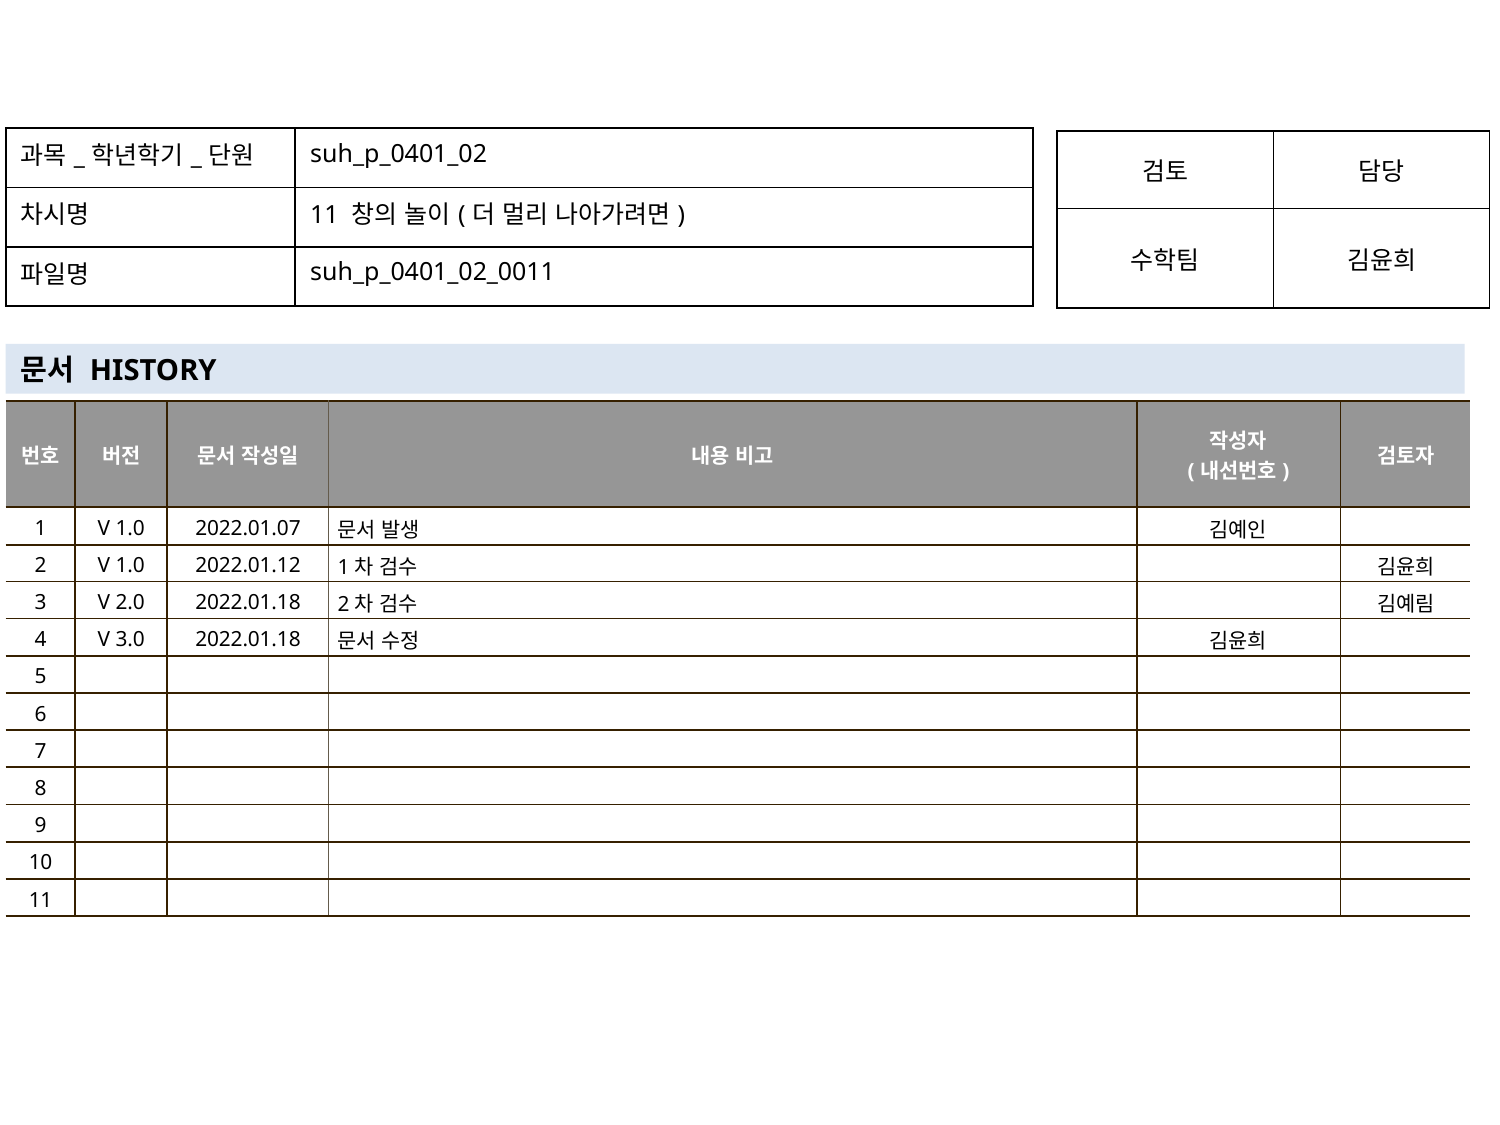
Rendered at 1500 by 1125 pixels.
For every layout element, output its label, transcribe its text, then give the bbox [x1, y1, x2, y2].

table_cell 11 [6, 880, 74, 915]
table_cell 2022.01.18 [168, 619, 328, 655]
table_cell 2022.01.12 [168, 546, 328, 581]
table_cell [1138, 768, 1340, 804]
table_cell [1341, 805, 1470, 841]
table_cell 김윤희 [1341, 546, 1470, 581]
table_cell 3 [6, 582, 74, 618]
table_cell [1138, 694, 1340, 729]
table_cell [76, 694, 166, 729]
table_cell [1341, 657, 1470, 692]
table_cell [168, 694, 328, 729]
table_cell [1341, 880, 1470, 915]
table_cell 김윤희 [1274, 209, 1489, 307]
table_cell [76, 805, 166, 841]
table_cell 2022.01.18 [168, 582, 328, 618]
table_header 작성자 (내선번호) [1138, 402, 1340, 506]
table_cell [1341, 731, 1470, 766]
table_cell [1138, 546, 1340, 581]
table_cell [76, 768, 166, 804]
table_cell [1341, 508, 1470, 544]
table_cell suh_p_0401_02_0011 [296, 248, 1032, 305]
table_cell [329, 843, 1136, 878]
table_cell 4 [6, 619, 74, 655]
table_header suh_p_0401_02 [296, 129, 1032, 187]
table_header 번호 [6, 402, 74, 506]
table_cell [329, 805, 1136, 841]
table_cell [168, 731, 328, 766]
table_header 문서 작성일 [168, 402, 328, 506]
table_cell 문서 수정 [329, 619, 1136, 655]
table_cell [1341, 694, 1470, 729]
table_cell [168, 768, 328, 804]
table_cell 2차 검수 [329, 582, 1136, 618]
table_cell 8 [6, 768, 74, 804]
table_header 검토자 [1341, 402, 1470, 506]
table_cell 9 [6, 805, 74, 841]
table_cell 7 [6, 731, 74, 766]
table_cell [329, 731, 1136, 766]
table_cell 5 [6, 657, 74, 692]
table_cell V 1.0 [76, 508, 166, 544]
table_cell 1차 검수 [329, 546, 1136, 581]
table_cell [1138, 657, 1340, 692]
table_cell [329, 768, 1136, 804]
table_cell [1341, 843, 1470, 878]
table_cell [168, 805, 328, 841]
table_cell [1138, 731, 1340, 766]
text_box 문서 HISTORY [5, 343, 1465, 394]
table_header 과목_학년학기_단원 [7, 129, 294, 187]
table_cell 문서 발생 [329, 508, 1136, 544]
table_cell [168, 880, 328, 915]
table_cell 10 [6, 843, 74, 878]
table_cell [1138, 805, 1340, 841]
table_cell [76, 731, 166, 766]
table_cell [1138, 880, 1340, 915]
table_cell 파일명 [7, 248, 294, 305]
table_cell [76, 843, 166, 878]
table_cell [329, 880, 1136, 915]
table_cell [329, 657, 1136, 692]
table_cell 11 창의 놀이(더 멀리 나아가려면) [296, 188, 1032, 246]
table_cell 1 [6, 508, 74, 544]
table_header 버전 [76, 402, 166, 506]
table_cell [76, 880, 166, 915]
table_cell V 1.0 [76, 546, 166, 581]
table_cell 김예인 [1138, 508, 1340, 544]
table_header 내용 비고 [329, 402, 1136, 506]
table_cell [1341, 619, 1470, 655]
table_cell [76, 657, 166, 692]
table_cell [329, 694, 1136, 729]
table_cell [168, 657, 328, 692]
table_cell 차시명 [7, 188, 294, 246]
table_cell [1138, 582, 1340, 618]
table_cell 6 [6, 694, 74, 729]
table_cell V 3.0 [76, 619, 166, 655]
table_header 검토 [1058, 132, 1273, 208]
table_cell V 2.0 [76, 582, 166, 618]
table_cell 김윤희 [1138, 619, 1340, 655]
table_cell [168, 843, 328, 878]
table_header 담당 [1274, 132, 1489, 208]
table_cell 2 [6, 546, 74, 581]
table_cell [1138, 843, 1340, 878]
table_cell 김예림 [1341, 582, 1470, 618]
table_cell [1341, 768, 1470, 804]
table_cell 수학팀 [1058, 209, 1273, 307]
table_cell 2022.01.07 [168, 508, 328, 544]
